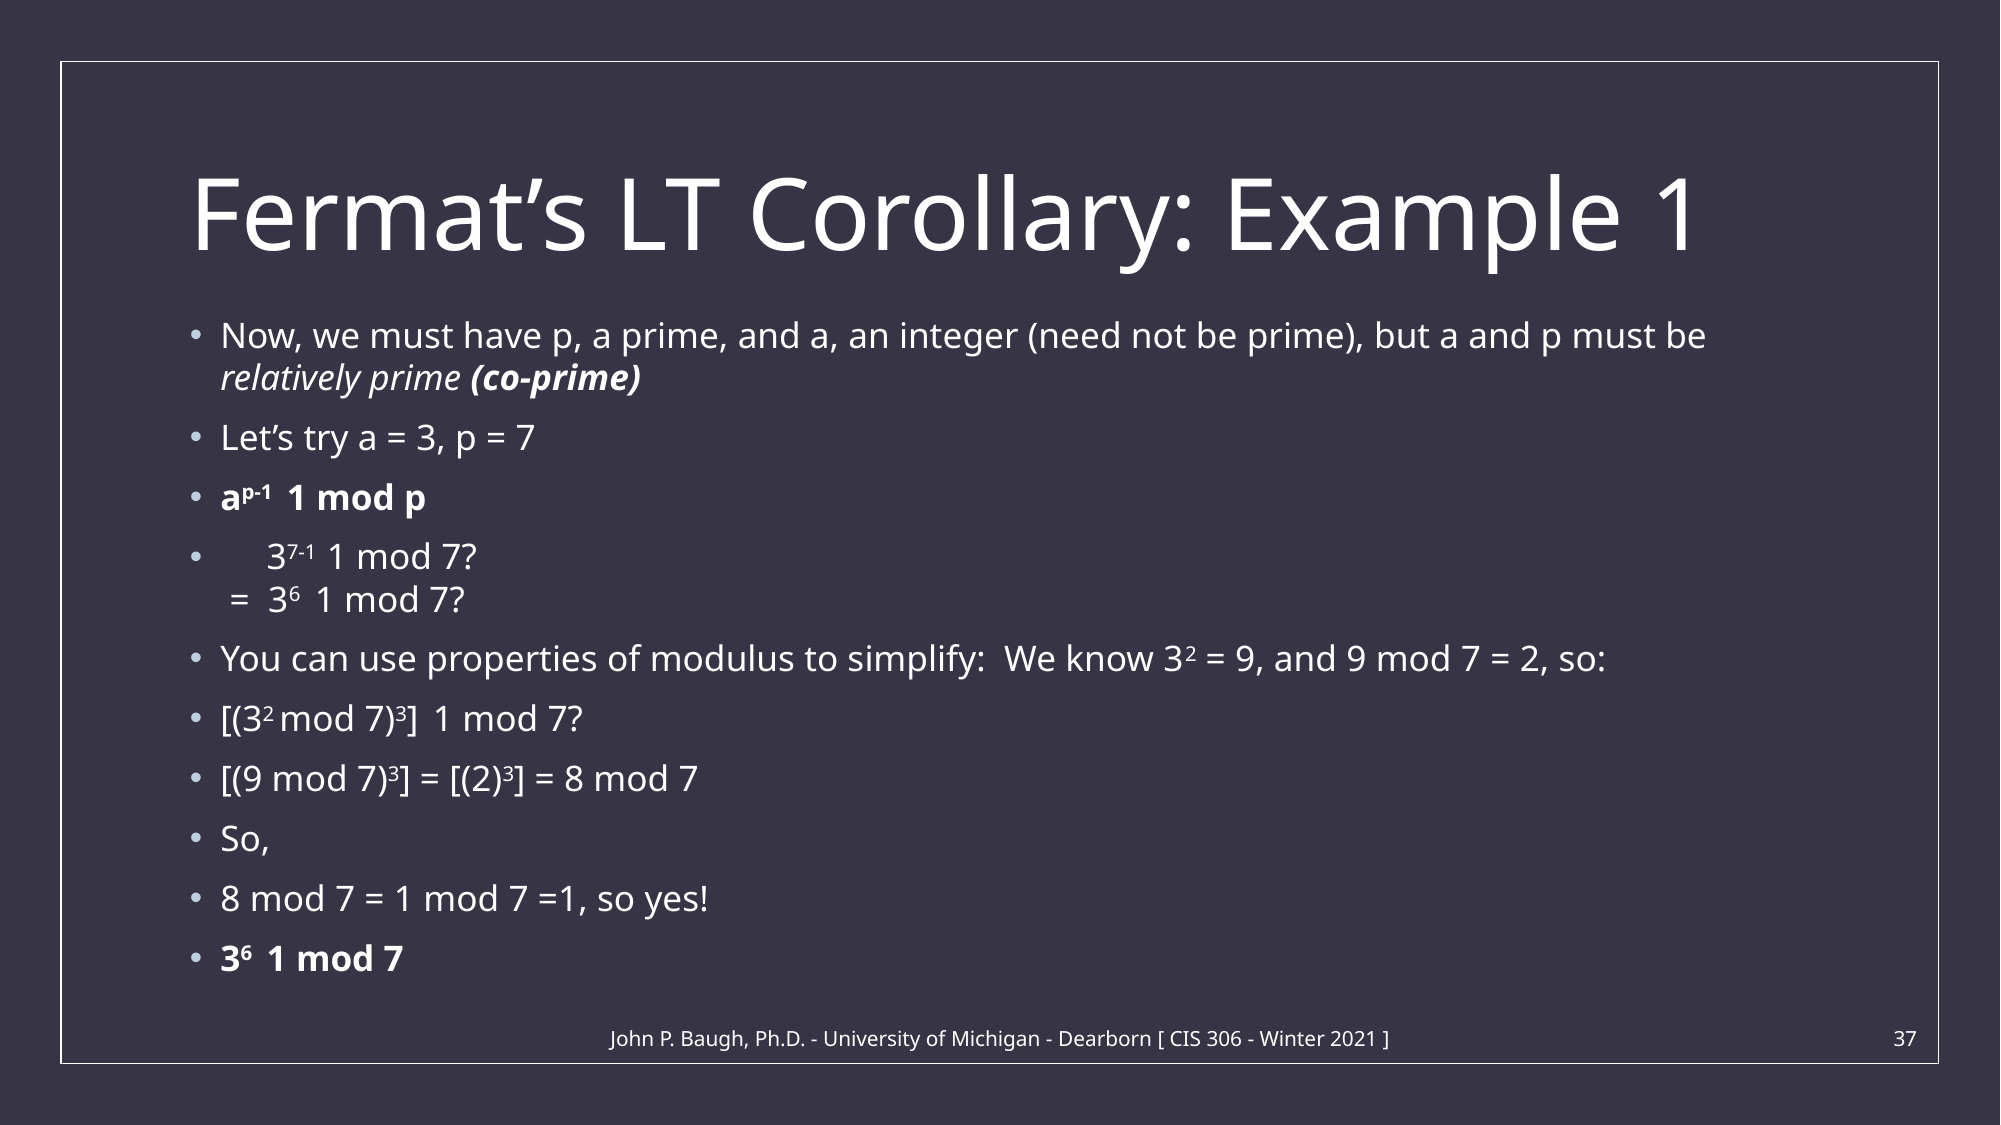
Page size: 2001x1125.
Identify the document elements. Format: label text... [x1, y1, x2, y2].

slide_number 37 [1692, 1019, 1932, 1062]
footer John P. Baugh, Ph.D. - University of Michigan - Dearborn [ CIS 306 - Winter 2021 ] [572, 1019, 1428, 1062]
title Fermat’s LT Corollary: Example 1 [174, 105, 1825, 331]
